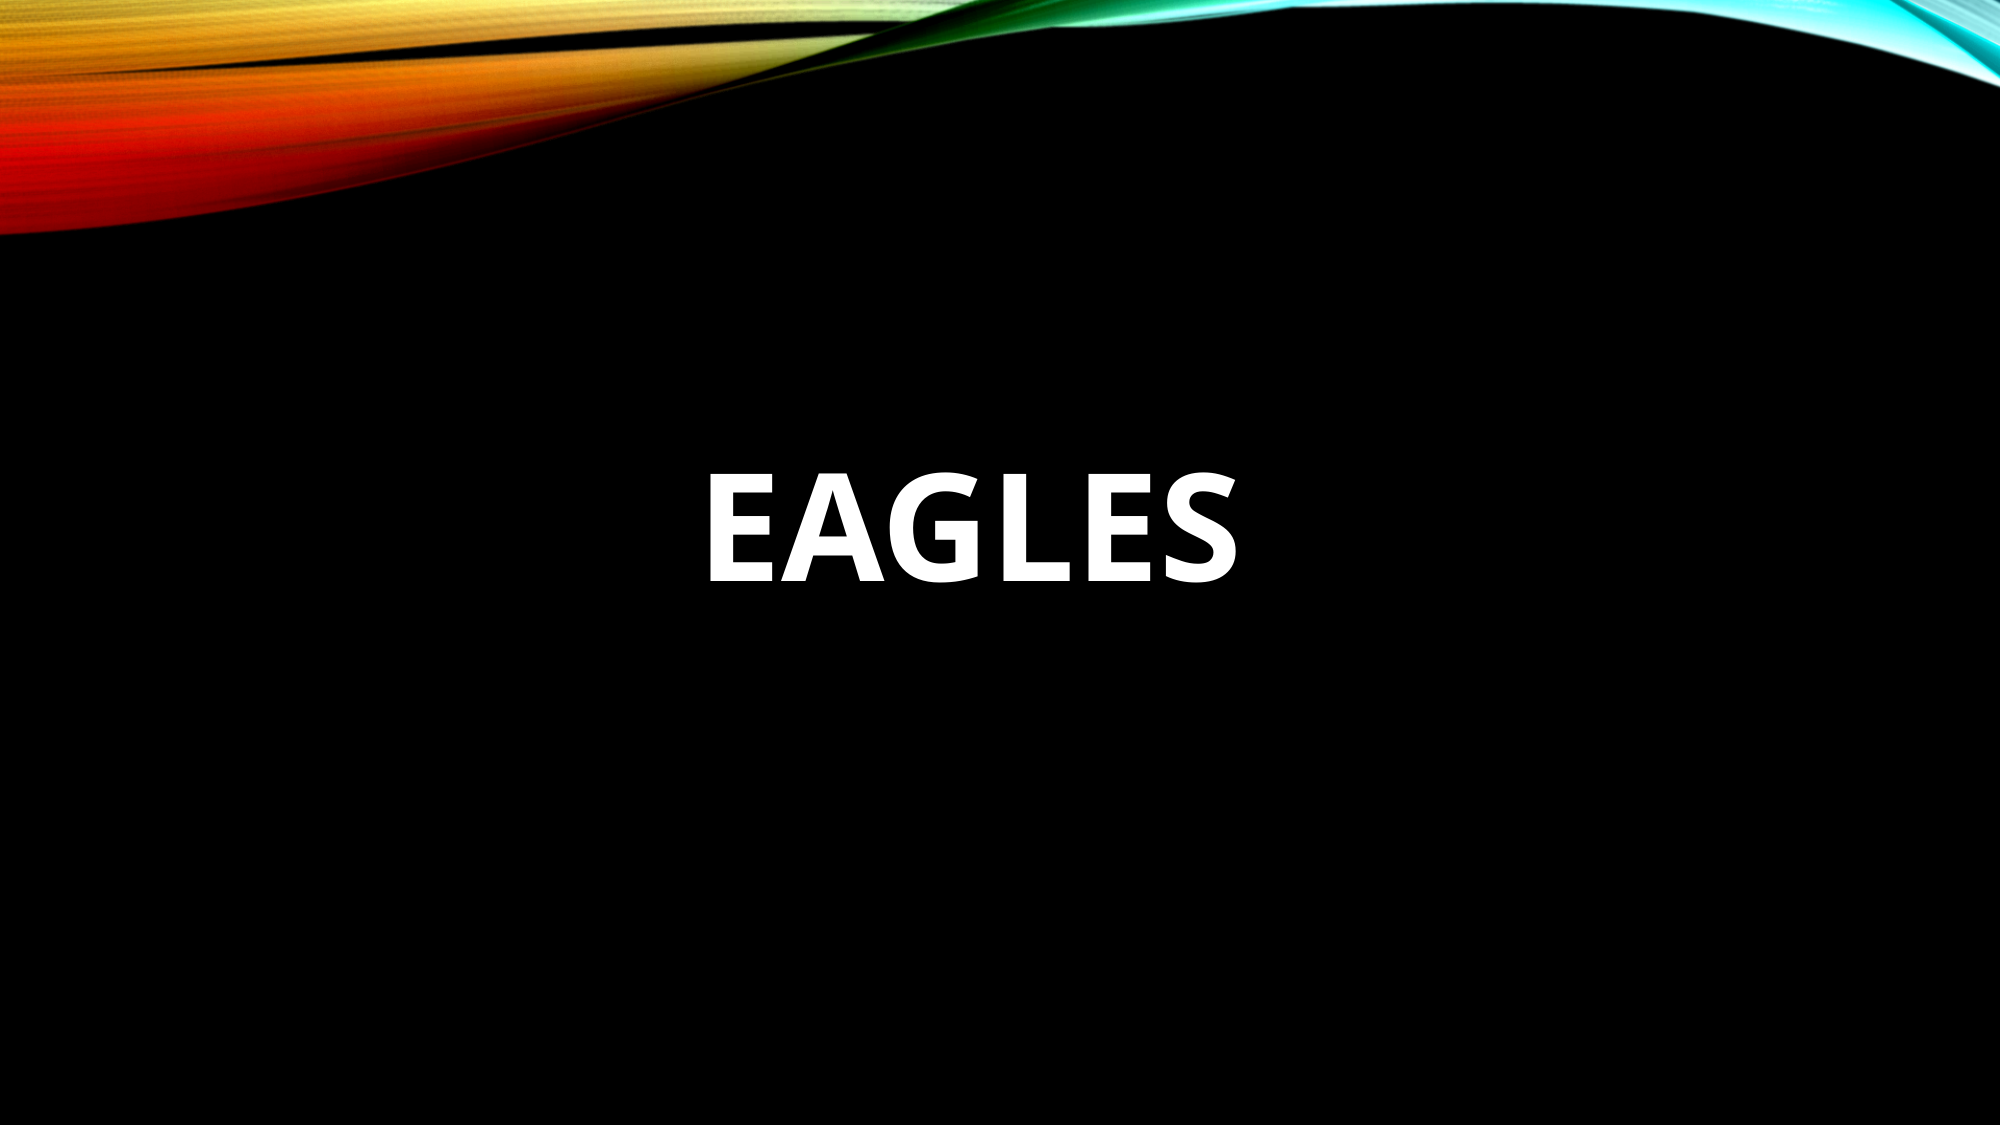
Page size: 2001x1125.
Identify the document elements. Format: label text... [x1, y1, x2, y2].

picture [0, 0, 2000, 237]
text_box EAGLES [682, 424, 1287, 620]
